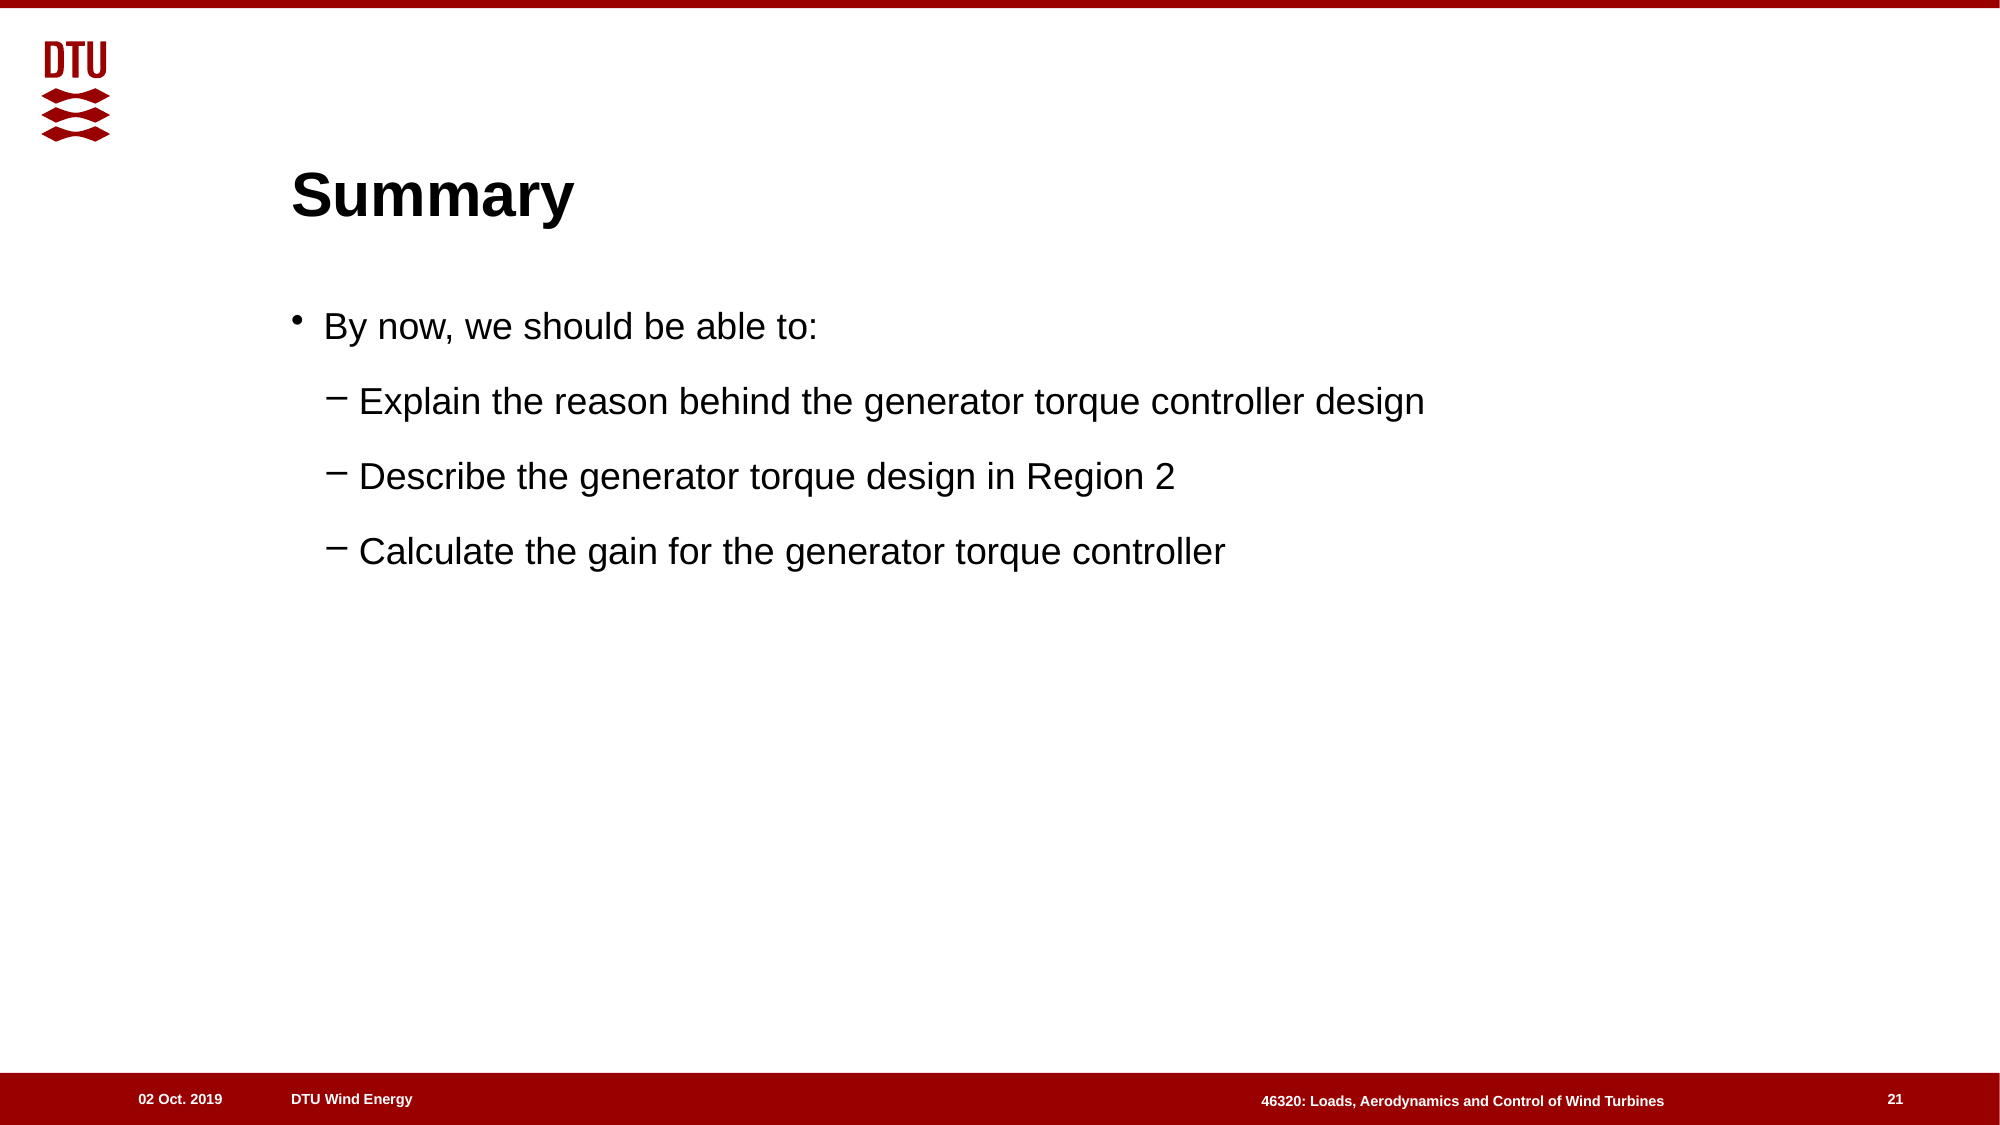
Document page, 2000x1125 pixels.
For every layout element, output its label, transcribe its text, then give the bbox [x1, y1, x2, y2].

slide_number 21 [1887, 1073, 1959, 1125]
title Summary [291, 69, 1819, 230]
list By now, we should be able to: Explain the reason behind the generator torque controller design Describe the generator torque design in Region 2 Calculate the gain for the generator torque controller [291, 279, 1819, 1026]
